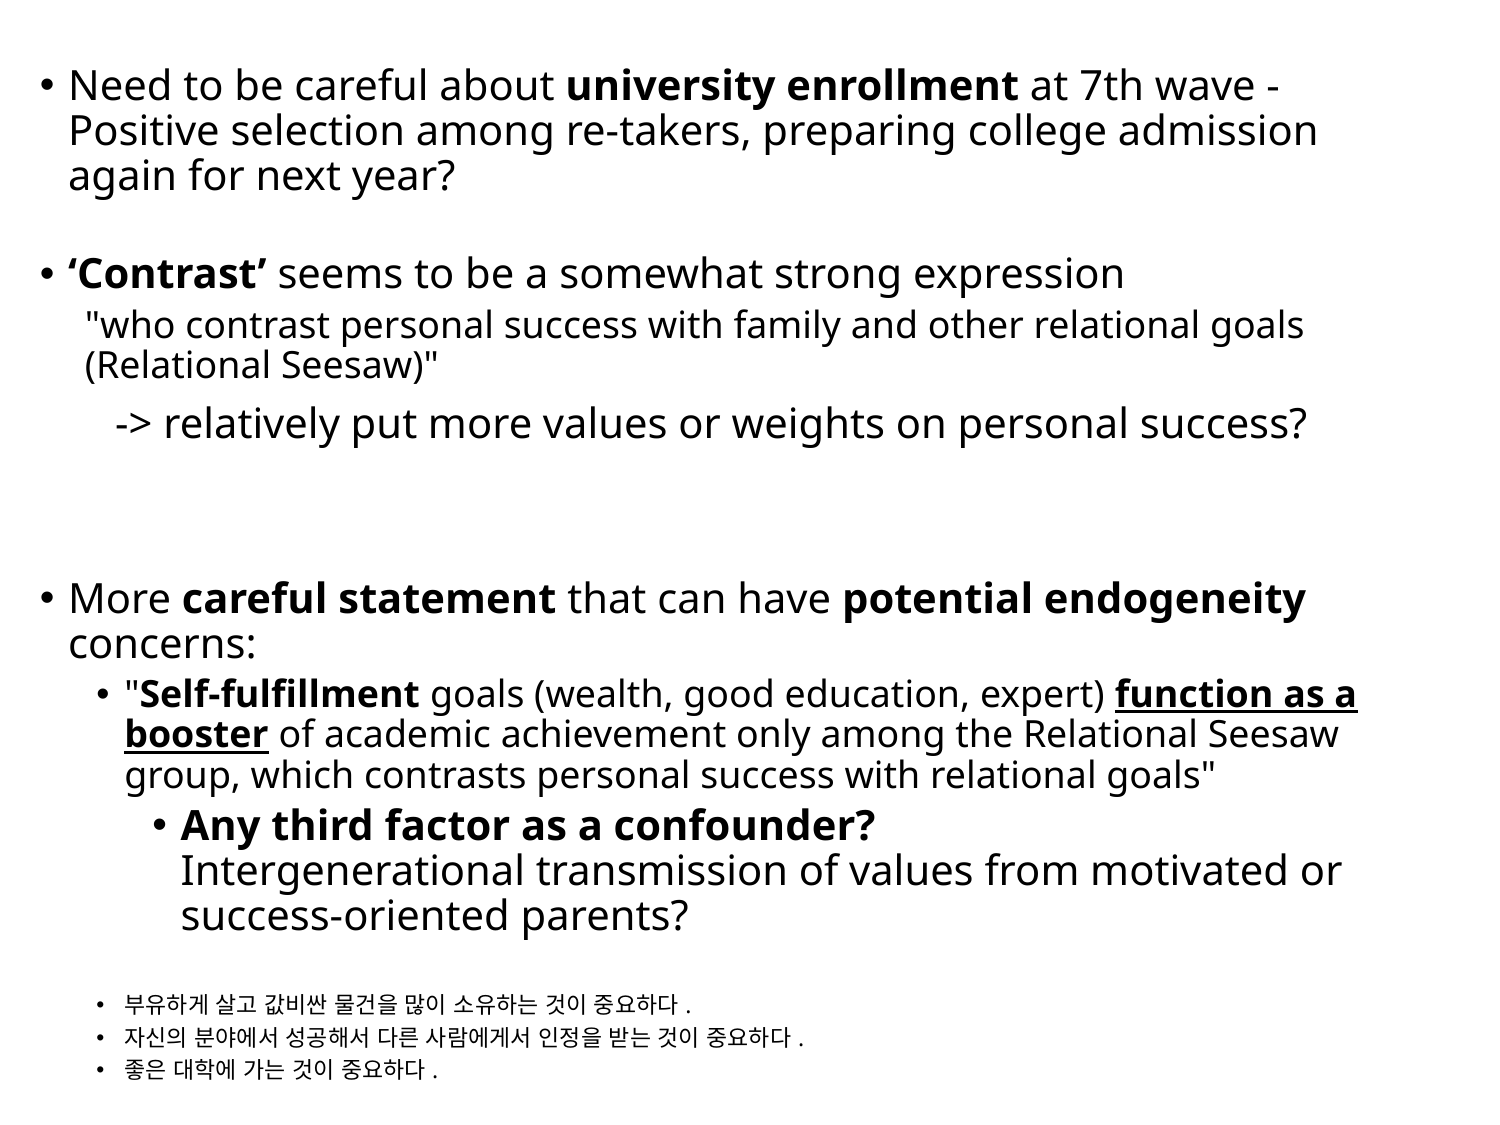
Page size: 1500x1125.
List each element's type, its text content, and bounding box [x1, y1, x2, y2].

list Need to be careful about university enrollment at 7th wave - Positive selection among re-takers, preparing college admission again for next year? ‘Contrast’ seems to be a somewhat strong expression "who contrast personal success with family and other relational goals (Relational Seesaw)" -> relatively put more values or weights on personal success? More careful statement that can have potential endogeneity concerns: "Self-fulfillment goals (wealth, good education, expert) function as a booster of academic achievement only among the Relational Seesaw group, which contrasts personal success with relational goals" Any third factor as a confounder? Intergenerational transmission of values from motivated or success-oriented parents? 부유하게 살고 값비싼 물건을 많이 소유하는 것이 중요하다. 자신의 분야에서 성공해서 다른 사람에게서 인정을 받는 것이 중요하다. 좋은 대학에 가는 것이 중요하다. [24, 56, 1438, 1000]
